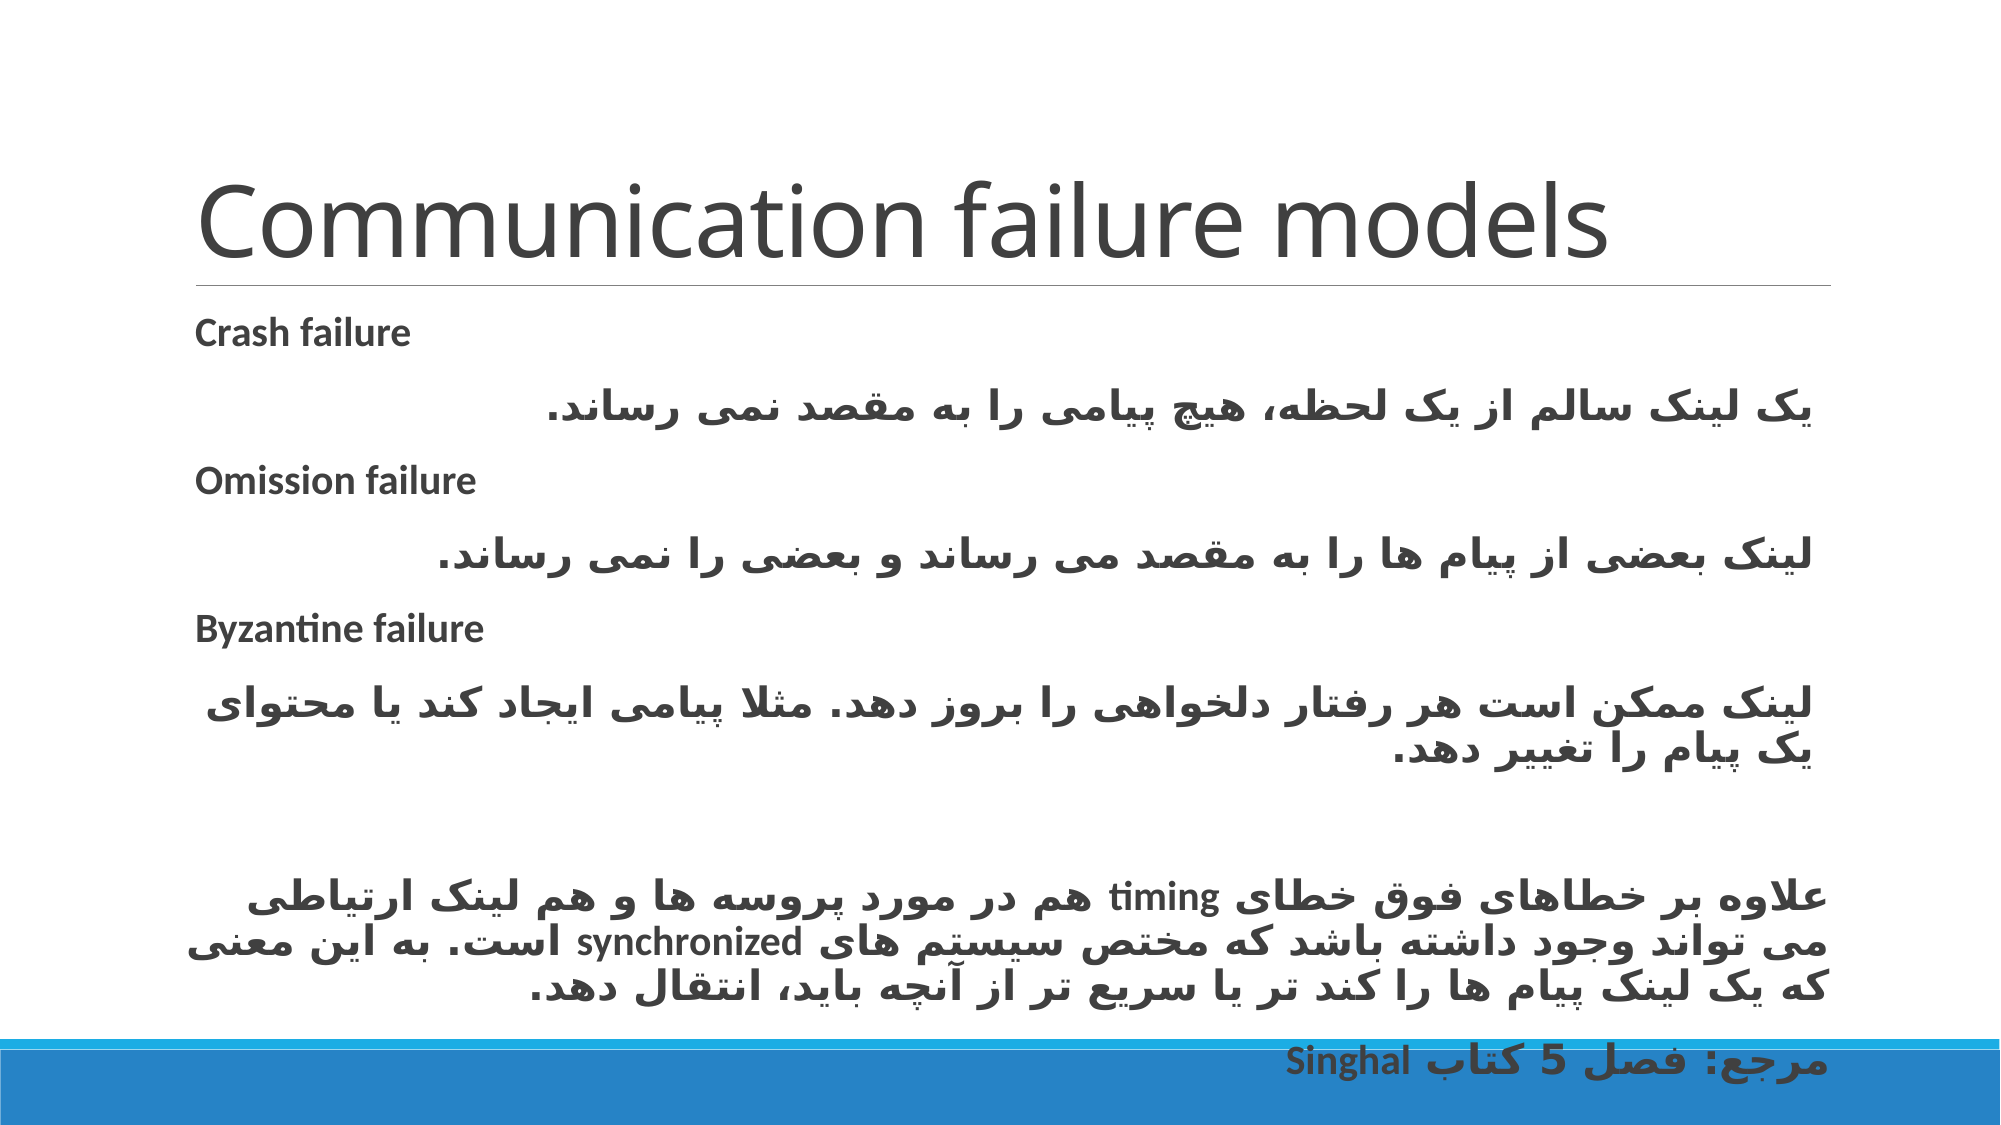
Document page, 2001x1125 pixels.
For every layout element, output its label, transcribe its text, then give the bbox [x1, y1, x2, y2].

list Crash failure یک لینک سالم از یک لحظه، هیچ پیامی را به مقصد نمی رساند. Omission failure لینک بعضی از پیام ها را به مقصد می رساند و بعضی را نمی رساند. Byzantine failure لینک ممکن است هر رفتار دلخواهی را بروز دهد. مثلا پیامی ایجاد کند یا محتوای یک پیام را تغییر دهد. علاوه بر خطاهای فوق خطای timing هم در مورد پروسه ها و هم لینک ارتیاطی می تواند وجود داشته باشد که مختص سیستم های synchronized است. به این معنی که یک لینک پیام ها را کند تر یا سریع تر از آنچه باید، انتقال دهد. مرجع: فصل 5 کتاب Singhal [180, 302, 1830, 963]
title Communication failure models [180, 47, 1830, 285]
